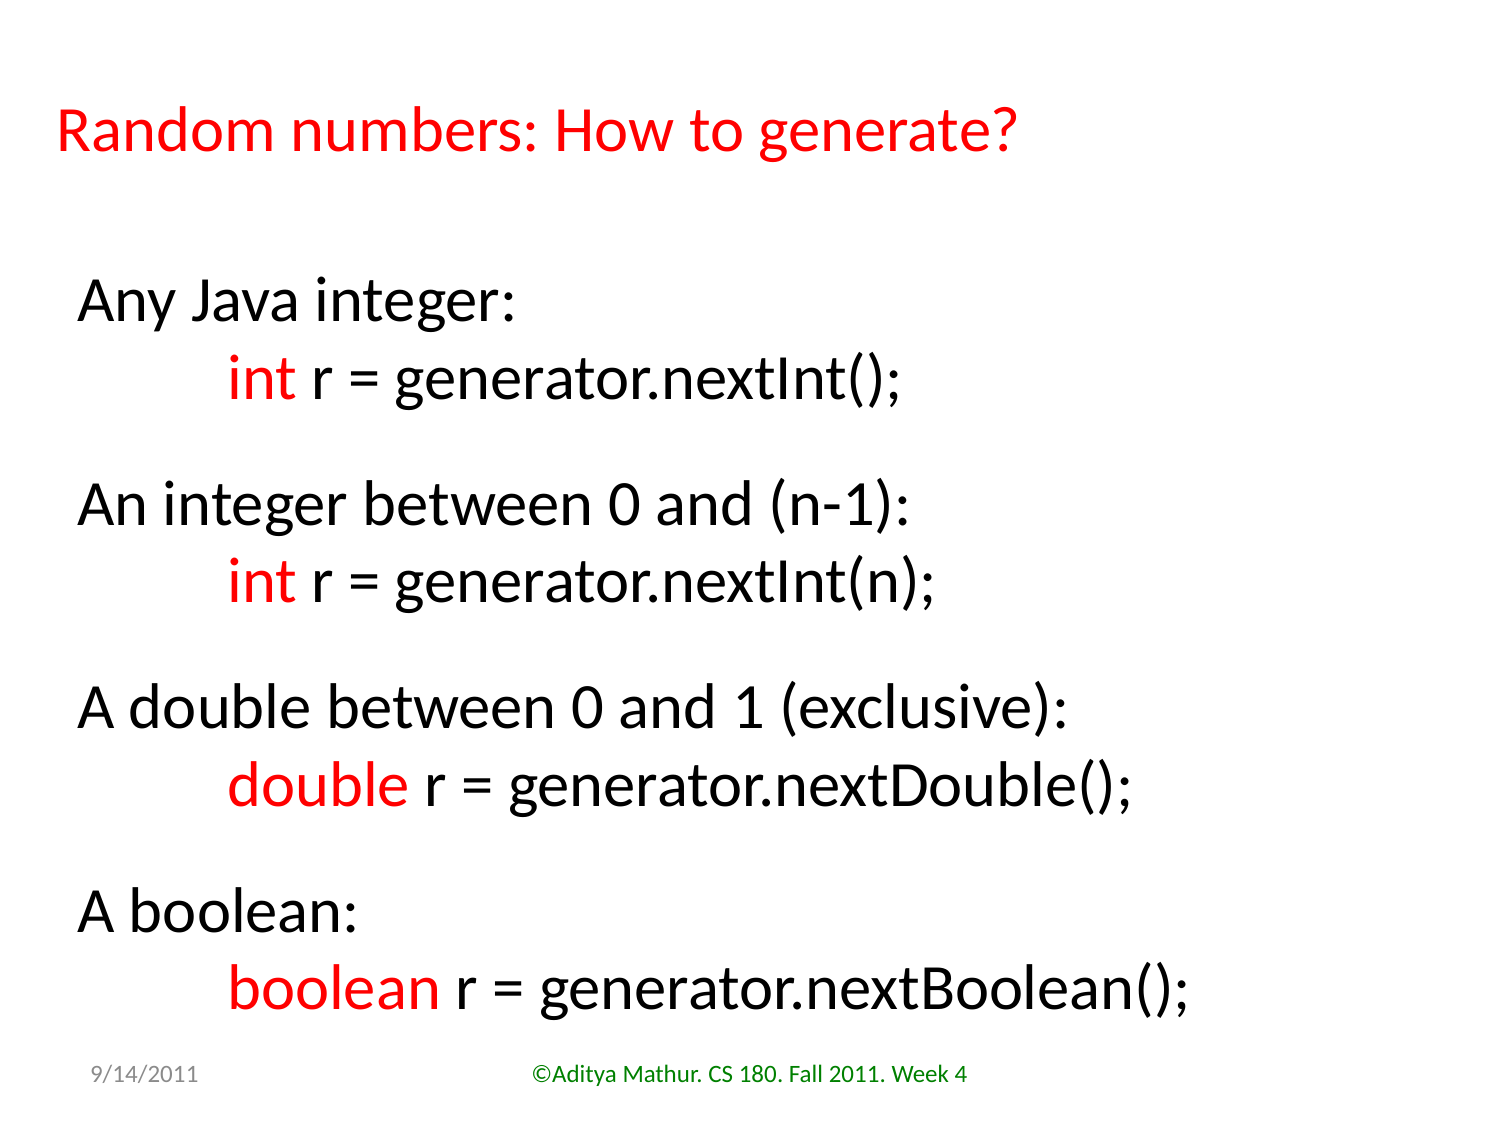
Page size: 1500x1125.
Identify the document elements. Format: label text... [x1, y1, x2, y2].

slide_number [75, 1042, 425, 1103]
text_box An integer between 0 and (n-1): int r = generator.nextInt(n); [62, 453, 1307, 623]
footer ©Aditya Mathur. CS 180. Fall 2011. Week 4 [512, 1042, 988, 1103]
text_box Any Java integer: int r = generator.nextInt(); [62, 249, 1307, 420]
text_box Random numbers: How to generate? [41, 79, 1075, 217]
text_box A double between 0 and 1 (exclusive): double r = generator.nextDouble(); [62, 656, 1307, 827]
text_box A boolean: boolean r = generator.nextBoolean(); [62, 860, 1307, 1030]
